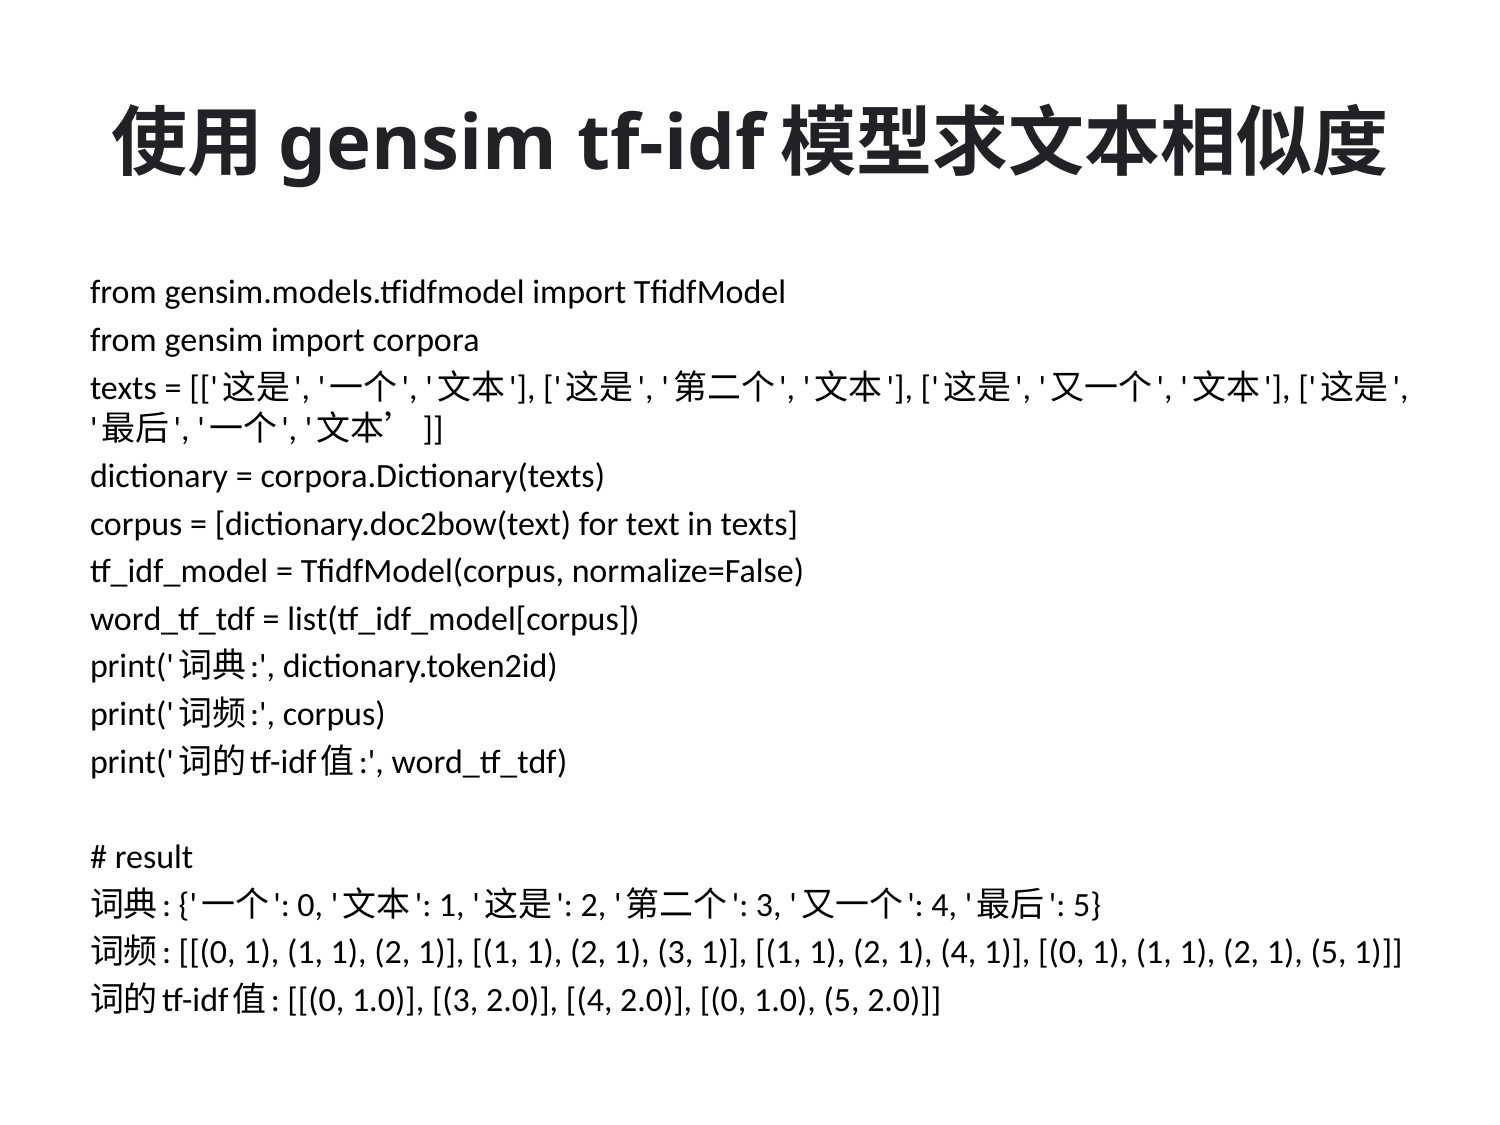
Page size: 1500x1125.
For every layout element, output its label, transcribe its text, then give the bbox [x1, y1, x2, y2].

title 使用gensim tf-idf模型求文本相似度 [75, 45, 1425, 233]
list from gensim.models.tfidfmodel import TfidfModel from gensim import corpora texts = [['这是', '一个', '文本'], ['这是', '第二个', '文本'], ['这是', '又一个', '文本'], ['这是', '最后', '一个', '文本’]] dictionary = corpora.Dictionary(texts) corpus = [dictionary.doc2bow(text) for text in texts] tf_idf_model = TfidfModel(corpus, normalize=False) word_tf_tdf = list(tf_idf_model[corpus]) print('词典:', dictionary.token2id) print('词频:', corpus) print('词的tf-idf值:', word_tf_tdf) # result 词典: {'一个': 0, '文本': 1, '这是': 2, '第二个': 3, '又一个': 4, '最后': 5} 词频: [[(0, 1), (1, 1), (2, 1)], [(1, 1), (2, 1), (3, 1)], [(1, 1), (2, 1), (4, 1)], [(0, 1), (1, 1), (2, 1), (5, 1)]] 词的tf-idf值: [[(0, 1.0)], [(3, 2.0)], [(4, 2.0)], [(0, 1.0), (5, 2.0)]] [75, 262, 1425, 1071]
